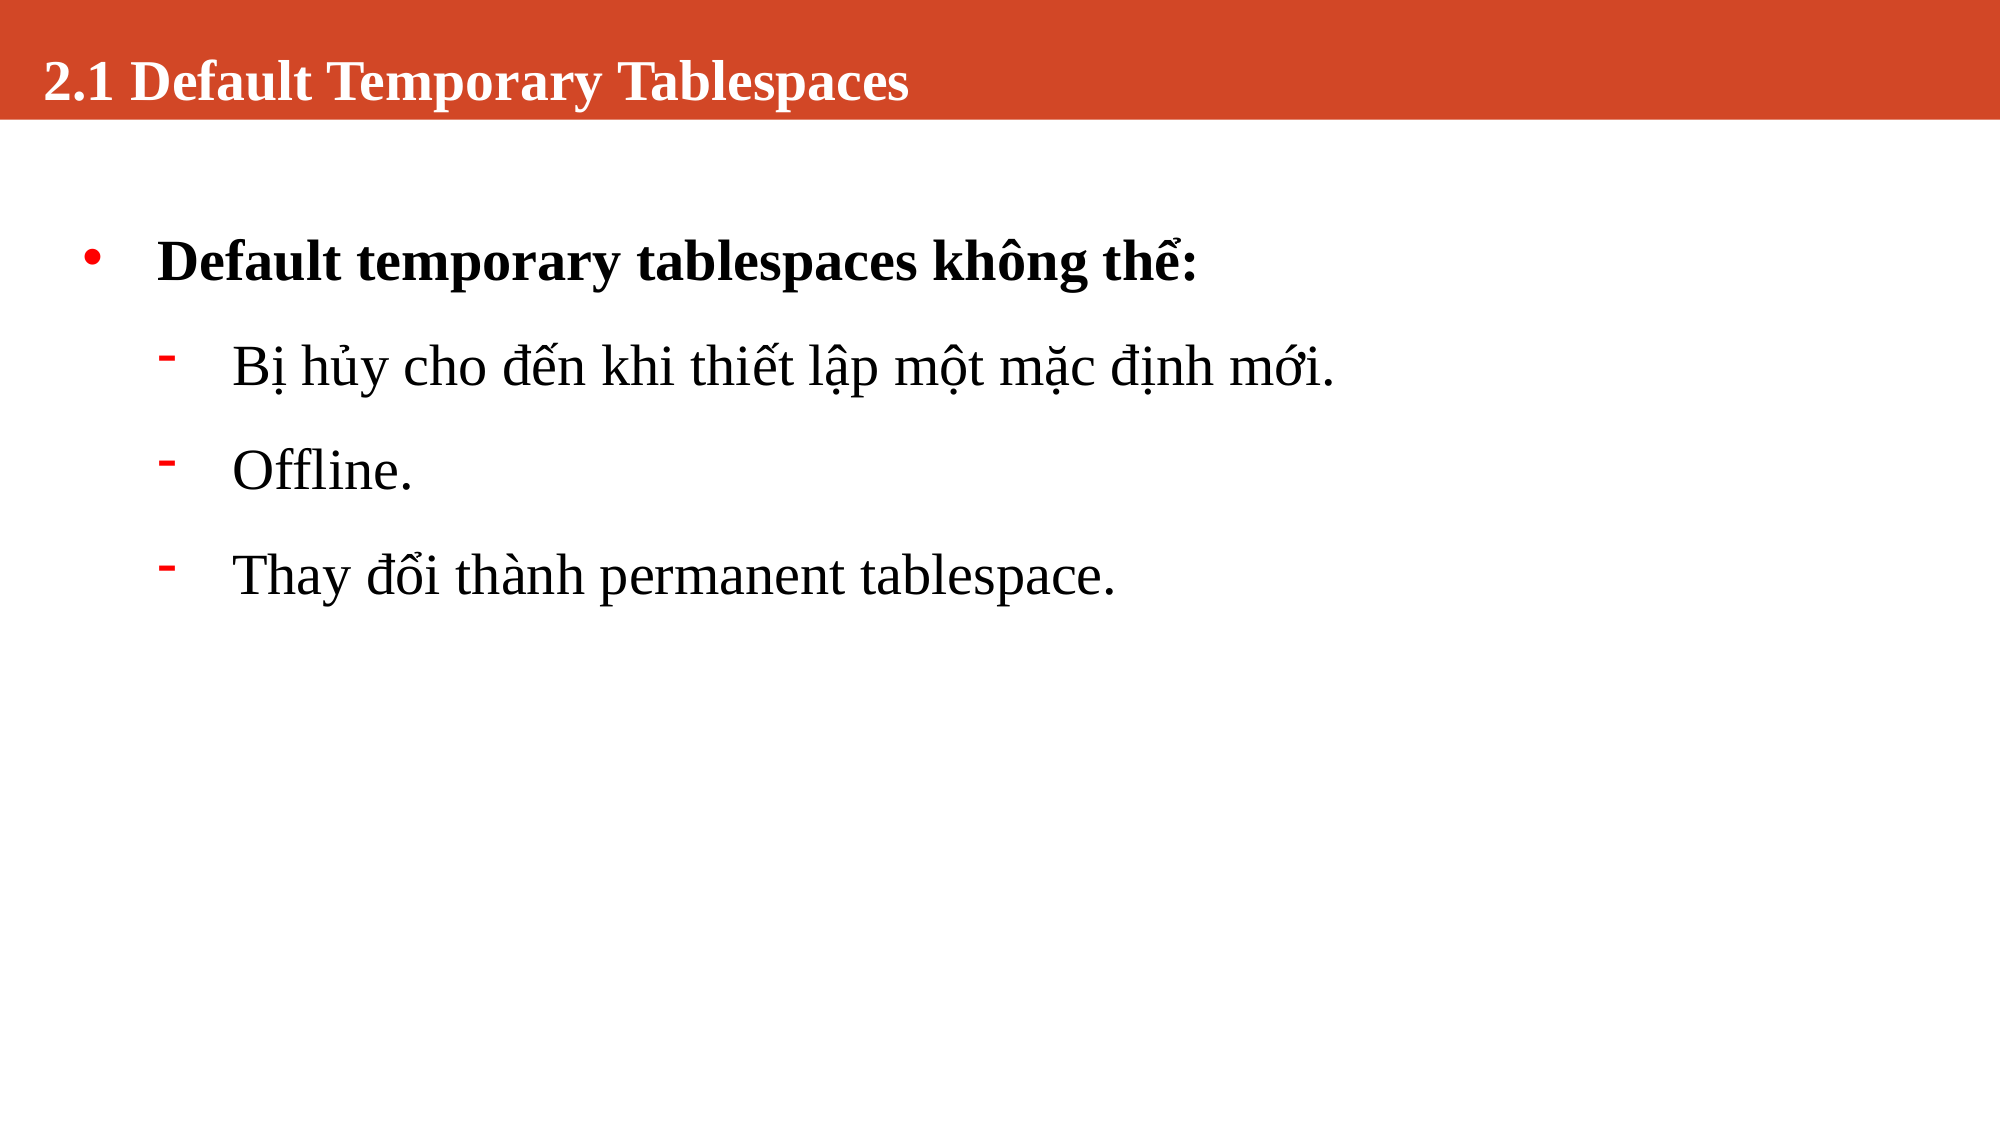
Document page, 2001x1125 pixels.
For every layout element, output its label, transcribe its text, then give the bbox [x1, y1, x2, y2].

text_box Default temporary tablespaces không thể: Bị hủy cho đến khi thiết lập một mặc định mới. Offline. Thay đổi thành permanent tablespace. [67, 179, 1886, 614]
title 2.1 Default Temporary Tablespaces [28, 0, 1970, 120]
